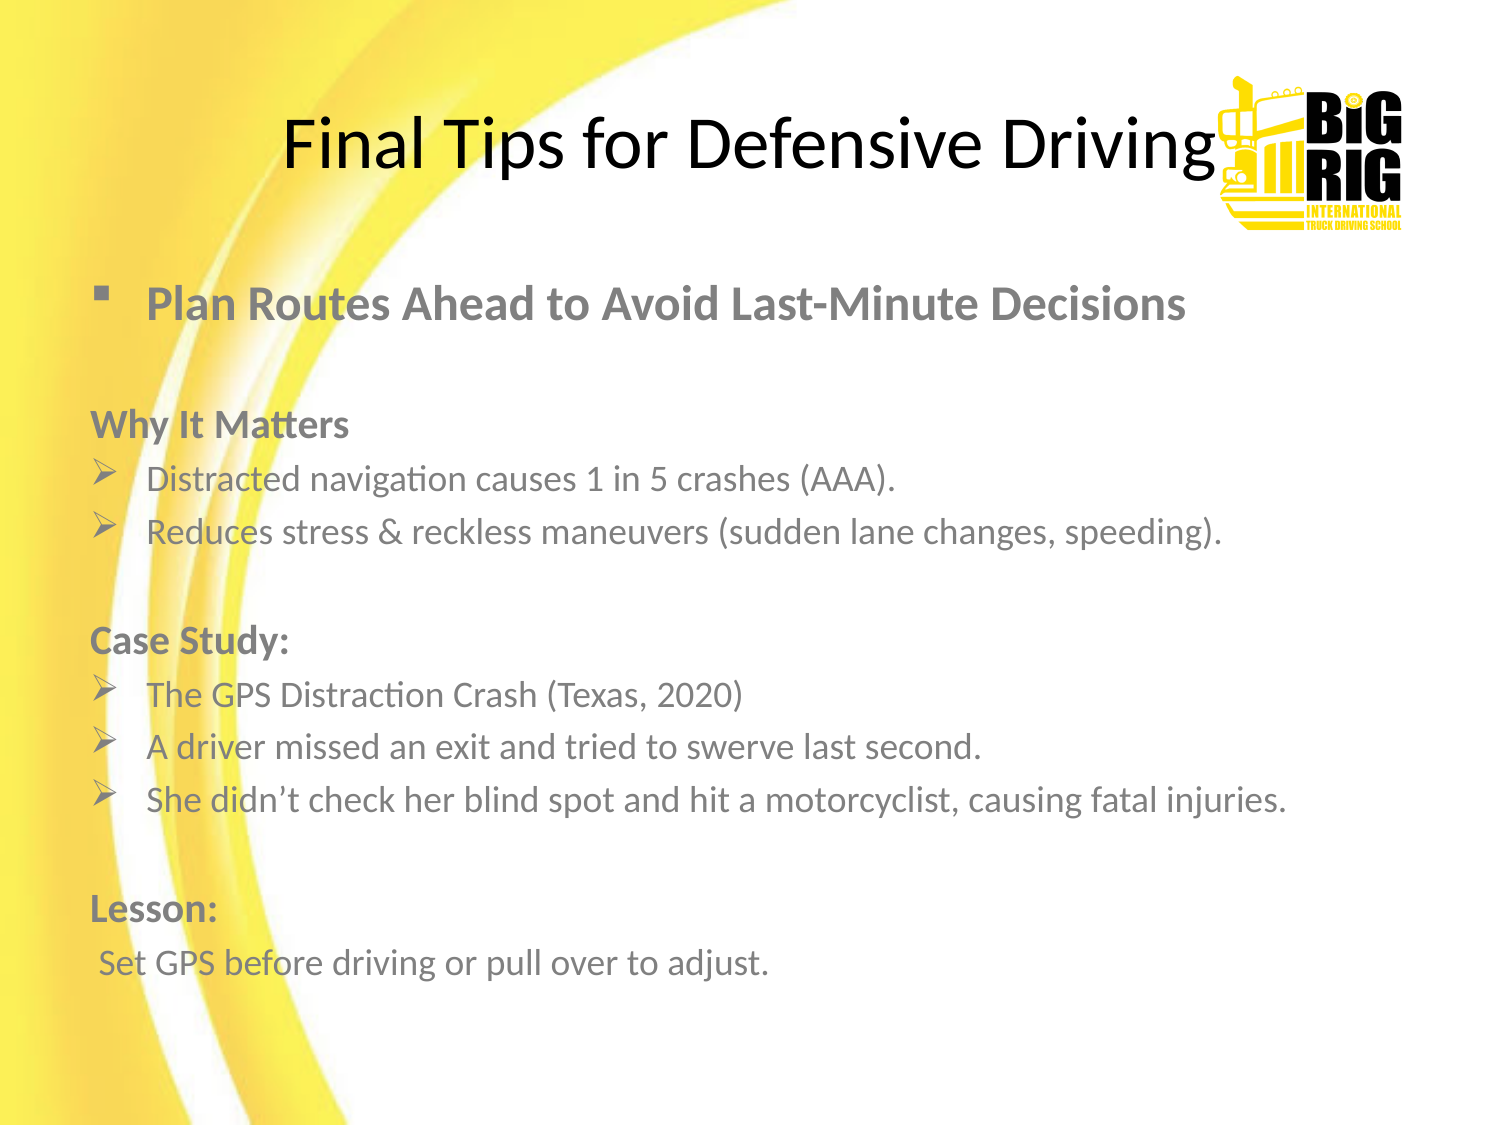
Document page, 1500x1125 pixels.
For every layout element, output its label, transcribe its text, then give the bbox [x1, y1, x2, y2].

list Plan Routes Ahead to Avoid Last-Minute Decisions Why It Matters Distracted navigation causes 1 in 5 crashes (AAA). Reduces stress & reckless maneuvers (sudden lane changes, speeding). Case Study: The GPS Distraction Crash (Texas, 2020) A driver missed an exit and tried to swerve last second. She didn’t check her blind spot and hit a motorcyclist, causing fatal injuries. Lesson: Set GPS before driving or pull over to adjust. [75, 262, 1425, 1005]
picture [1199, 44, 1426, 271]
title Final Tips for Defensive Driving [75, 45, 1197, 233]
